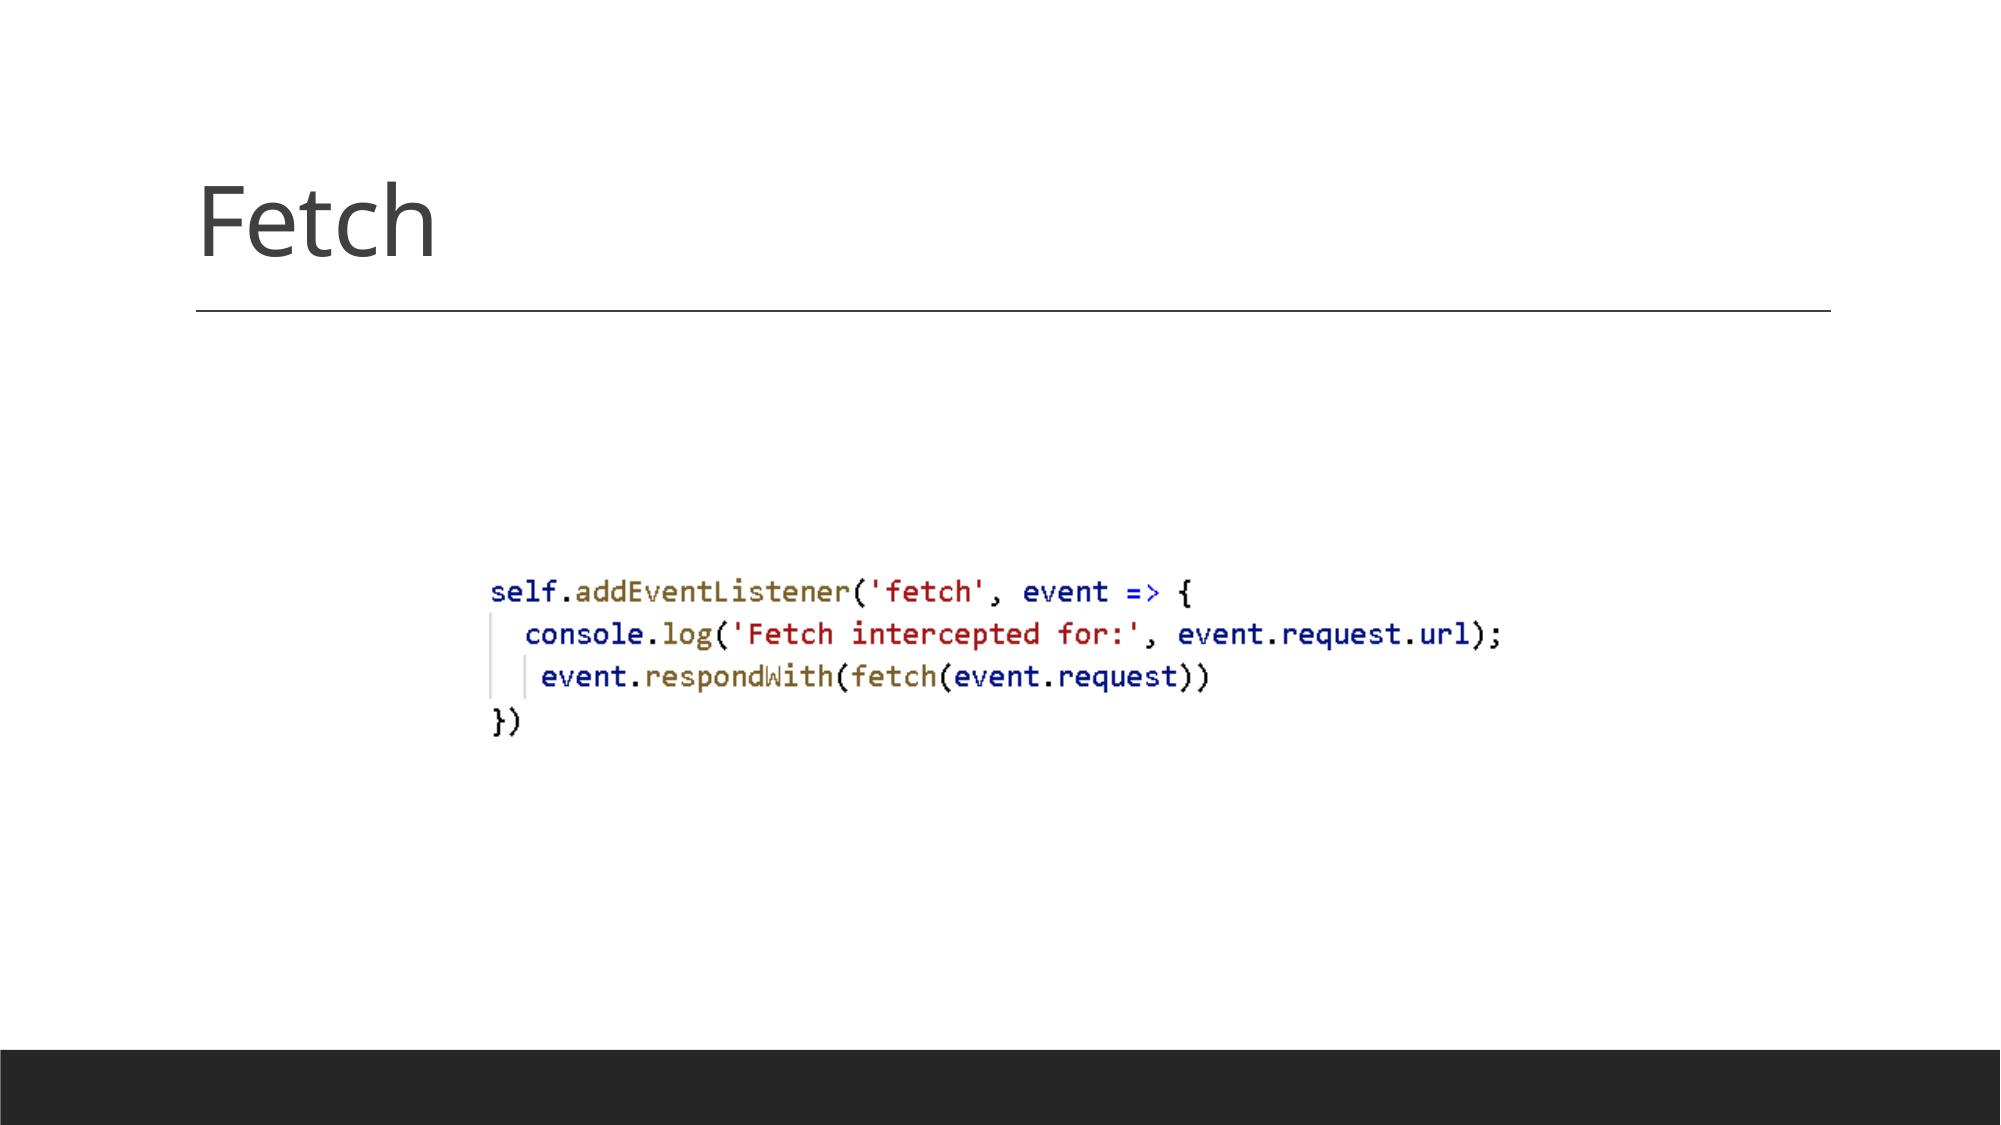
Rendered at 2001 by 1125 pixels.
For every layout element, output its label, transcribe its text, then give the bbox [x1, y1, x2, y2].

title Fetch [180, 47, 1830, 285]
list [466, 546, 1544, 762]
